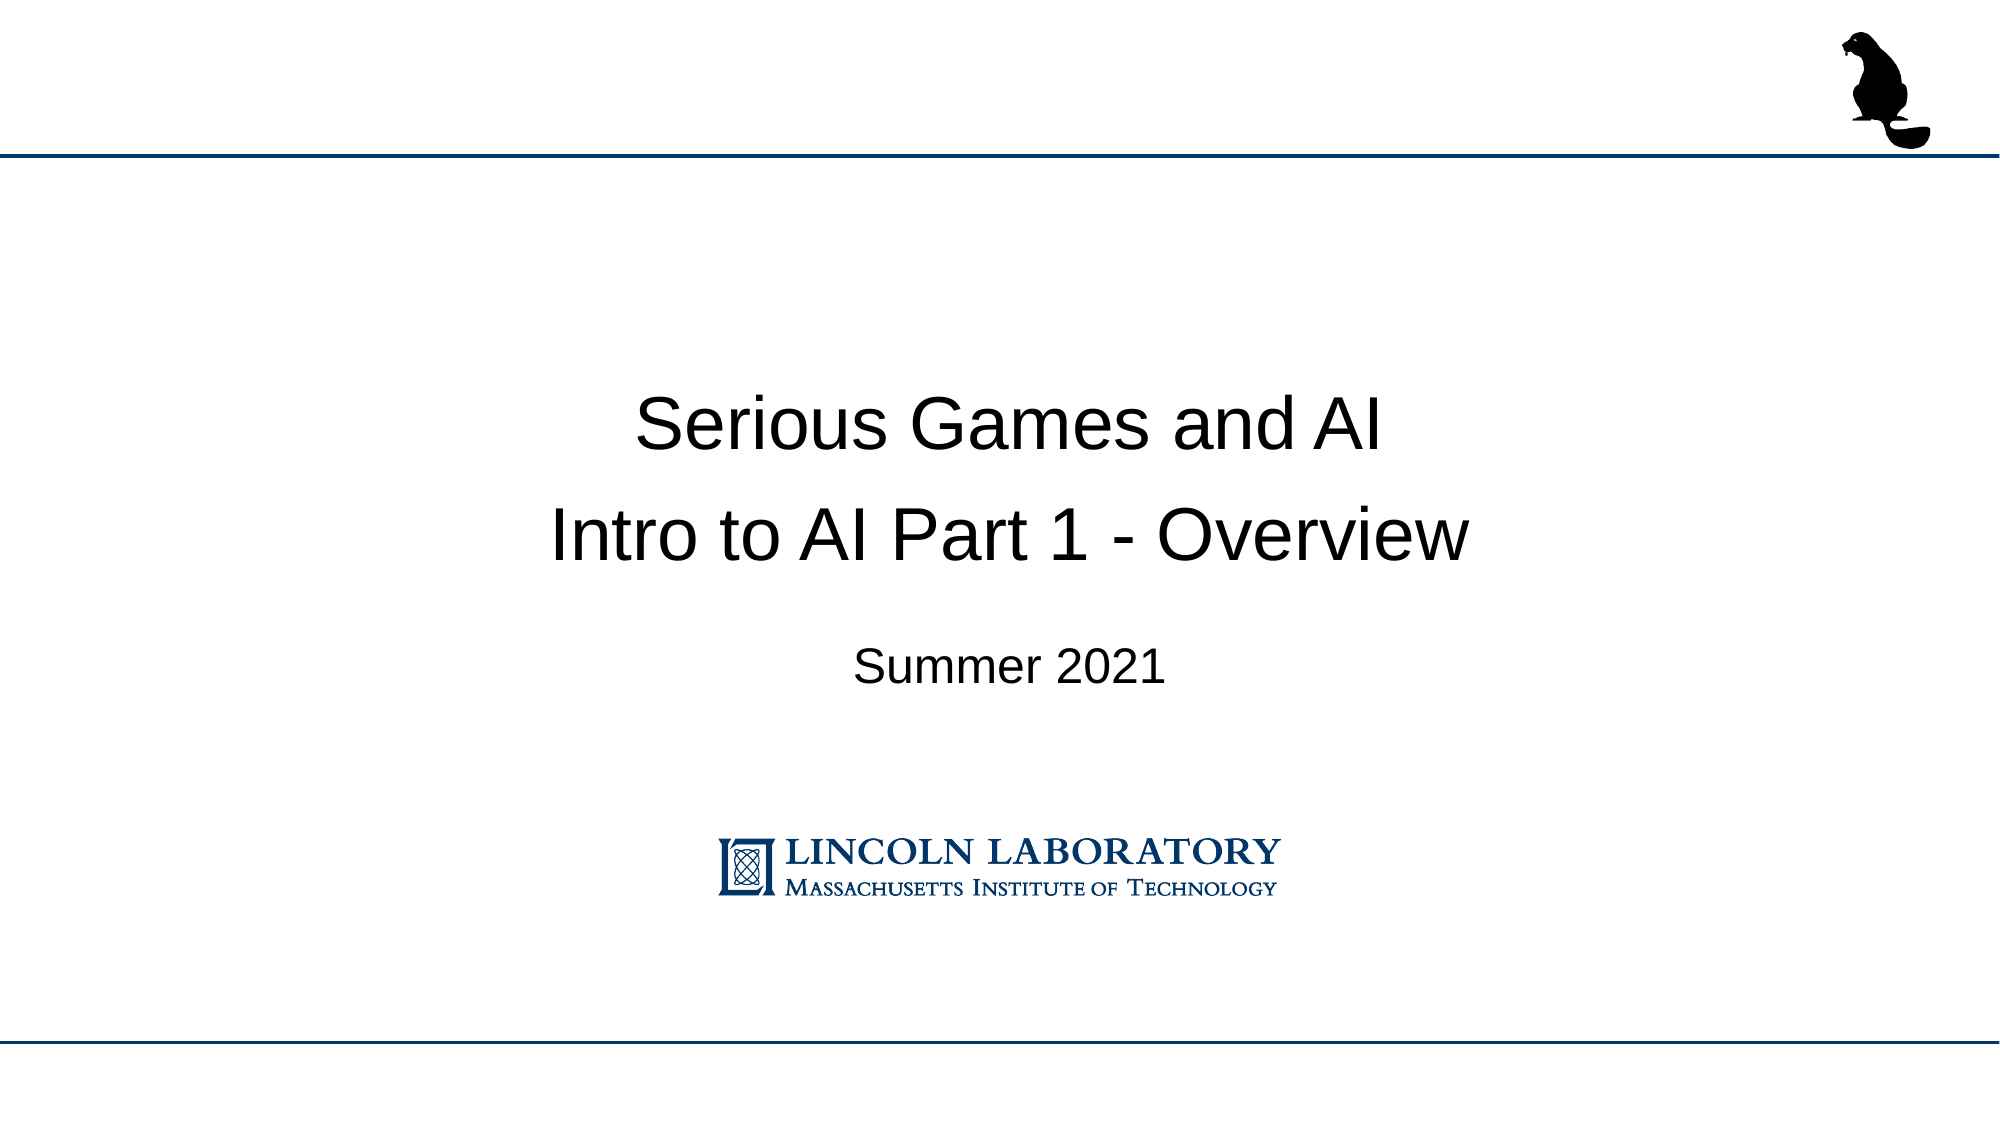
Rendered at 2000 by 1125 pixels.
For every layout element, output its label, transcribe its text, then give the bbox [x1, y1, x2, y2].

picture [718, 838, 1281, 896]
picture [1830, 20, 1942, 156]
subtitle Serious Games and AI Intro to AI Part 1 - Overview Summer 2021 [411, 271, 1609, 798]
